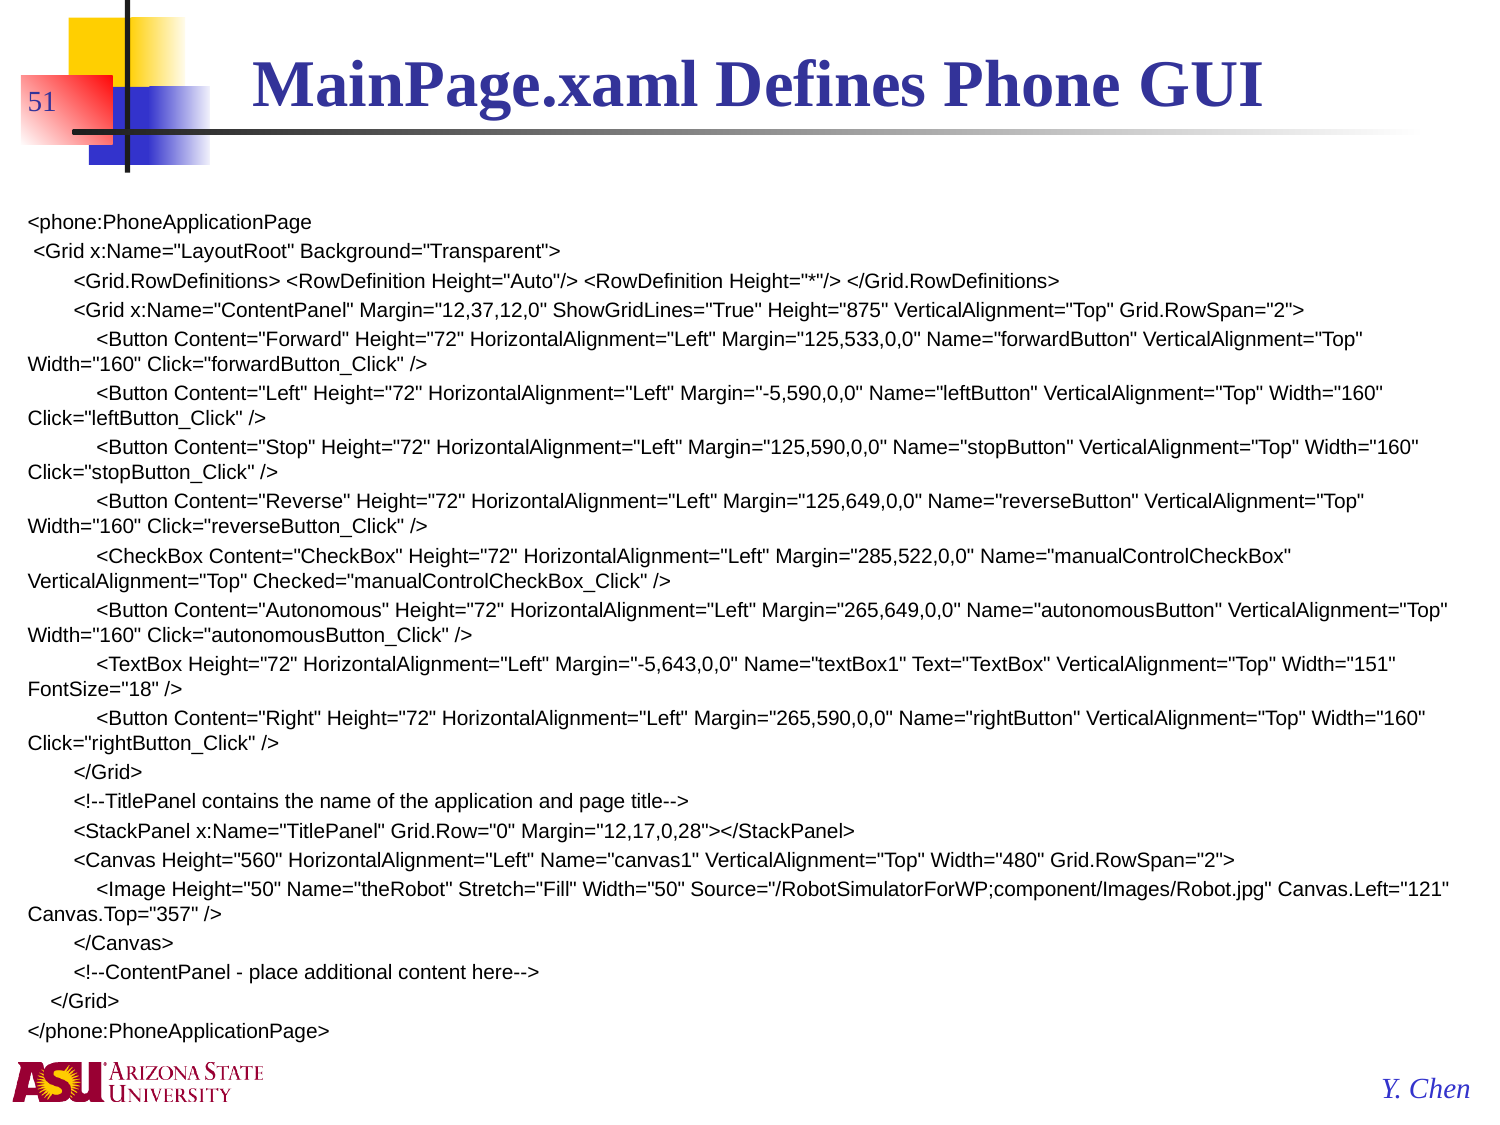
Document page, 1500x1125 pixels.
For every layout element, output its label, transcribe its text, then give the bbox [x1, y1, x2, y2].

title MainPage.xaml Defines Phone GUI [237, 24, 1488, 128]
slide_number 51 [12, 49, 113, 126]
list <phone:PhoneApplicationPage <Grid x:Name="LayoutRoot" Background="Transparent"> <Grid.RowDefinitions> <RowDefinition Height="Auto"/> <RowDefinition Height="*"/> </Grid.RowDefinitions> <Grid x:Name="ContentPanel" Margin="12,37,12,0" ShowGridLines="True" Height="875" VerticalAlignment="Top" Grid.RowSpan="2"> <Button Content="Forward" Height="72" HorizontalAlignment="Left" Margin="125,533,0,0" Name="forwardButton" VerticalAlignment="Top" Width="160" Click="forwardButton_Click" /> <Button Content="Left" Height="72" HorizontalAlignment="Left" Margin="-5,590,0,0" Name="leftButton" VerticalAlignment="Top" Width="160" Click="leftButton_Click" /> <Button Content="Stop" Height="72" HorizontalAlignment="Left" Margin="125,590,0,0" Name="stopButton" VerticalAlignment="Top" Width="160" Click="stopButton_Click" /> <Button Content="Reverse" Height="72" HorizontalAlignment="Left" Margin="125,649,0,0" Name="reverseButton" VerticalAlignment="Top" Width="160" Click="reverseButton_Click" /> <CheckBox Content="CheckBox" Height="72" HorizontalAlignment="Left" Margin="285,522,0,0" Name="manualControlCheckBox" VerticalAlignment="Top" Checked="manualControlCheckBox_Click" /> <Button Content="Autonomous" Height="72" HorizontalAlignment="Left" Margin="265,649,0,0" Name="autonomousButton" VerticalAlignment="Top" Width="160" Click="autonomousButton_Click" /> <TextBox Height="72" HorizontalAlignment="Left" Margin="-5,643,0,0" Name="textBox1" Text="TextBox" VerticalAlignment="Top" Width="151" FontSize="18" /> <Button Content="Right" Height="72" HorizontalAlignment="Left" Margin="265,590,0,0" Name="rightButton" VerticalAlignment="Top" Width="160" Click="rightButton_Click" /> </Grid> <!--TitlePanel contains the name of the application and page title--> <StackPanel x:Name="TitlePanel" Grid.Row="0" Margin="12,17,0,28"></StackPanel> <Canvas Height="560" HorizontalAlignment="Left" Name="canvas1" VerticalAlignment="Top" Width="480" Grid.RowSpan="2"> <Image Height="50" Name="theRobot" Stretch="Fill" Width="50" Source="/RobotSimulatorForWP;component/Images/Robot.jpg" Canvas.Left="121" Canvas.Top="357" /> </Canvas> <!--ContentPanel - place additional content here--> </Grid> </phone:PhoneApplicationPage> [12, 201, 1488, 1123]
